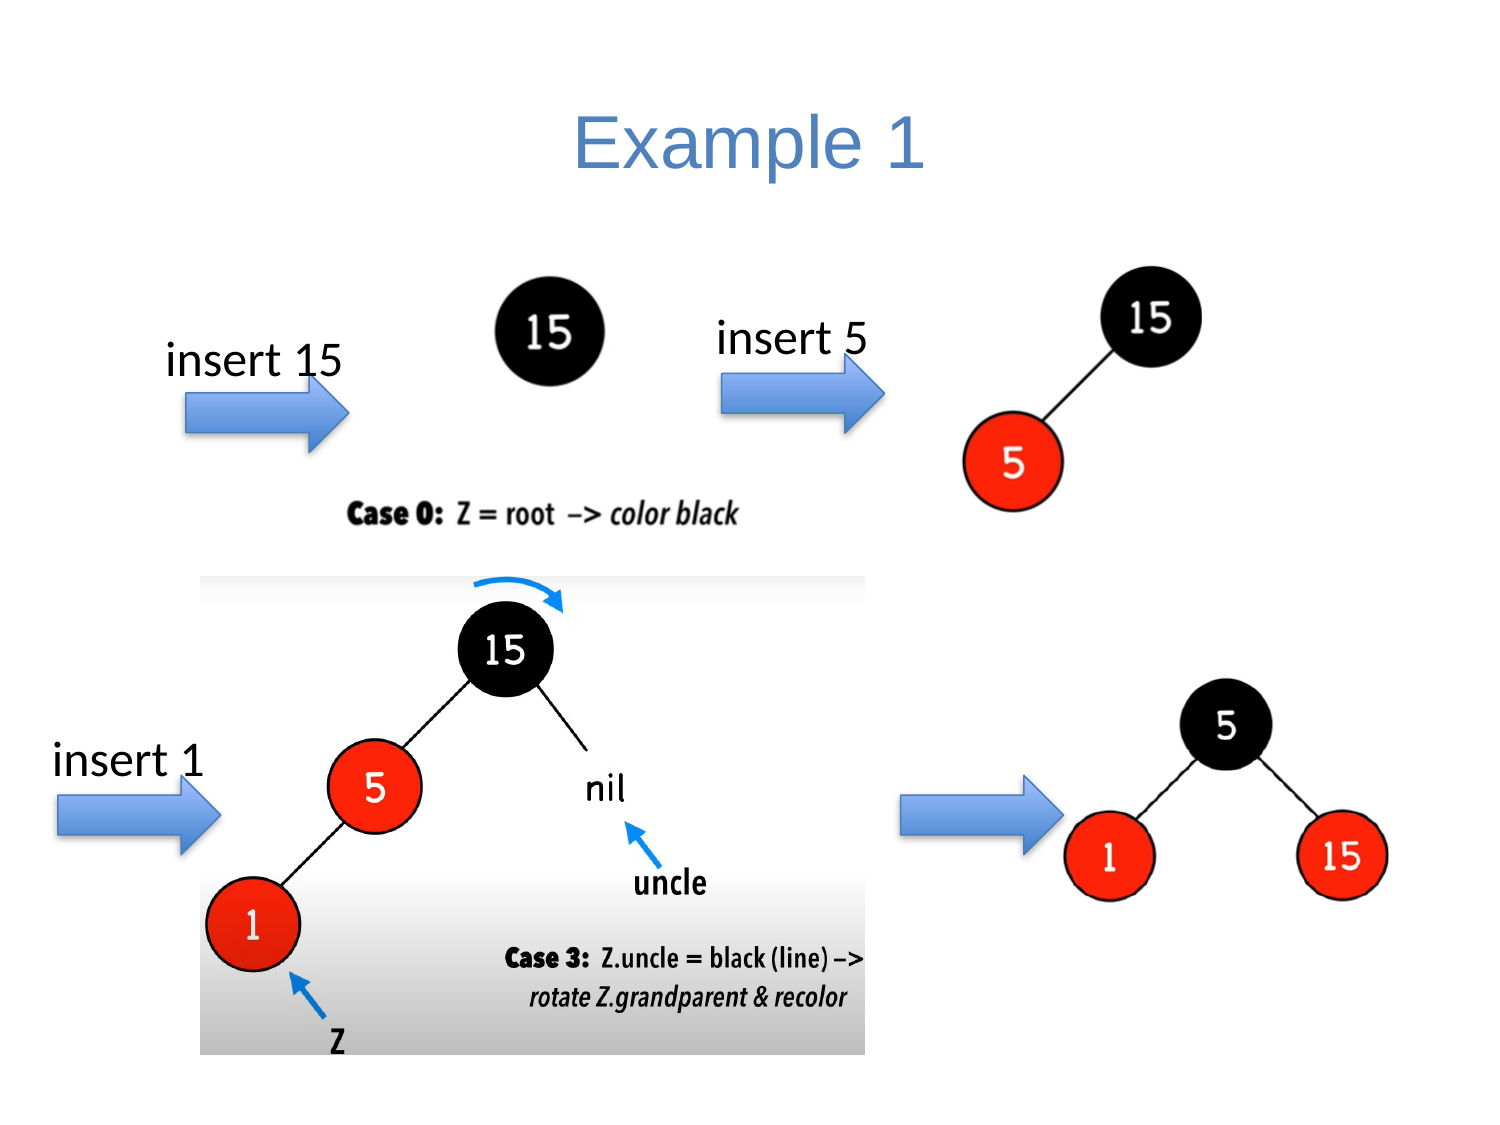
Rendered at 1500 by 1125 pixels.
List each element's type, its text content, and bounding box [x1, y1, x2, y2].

text_box insert 1 [37, 718, 195, 794]
picture [1063, 676, 1389, 906]
title Example 1 [75, 45, 1425, 233]
text_box [185, 394, 337, 454]
text_box insert 5 [746, 297, 884, 372]
text_box [746, 372, 886, 434]
picture [959, 264, 1202, 517]
text_box insert 15 [150, 318, 337, 394]
picture [200, 576, 865, 1055]
text_box [899, 774, 1058, 856]
picture [342, 272, 741, 533]
text_box [57, 794, 195, 856]
